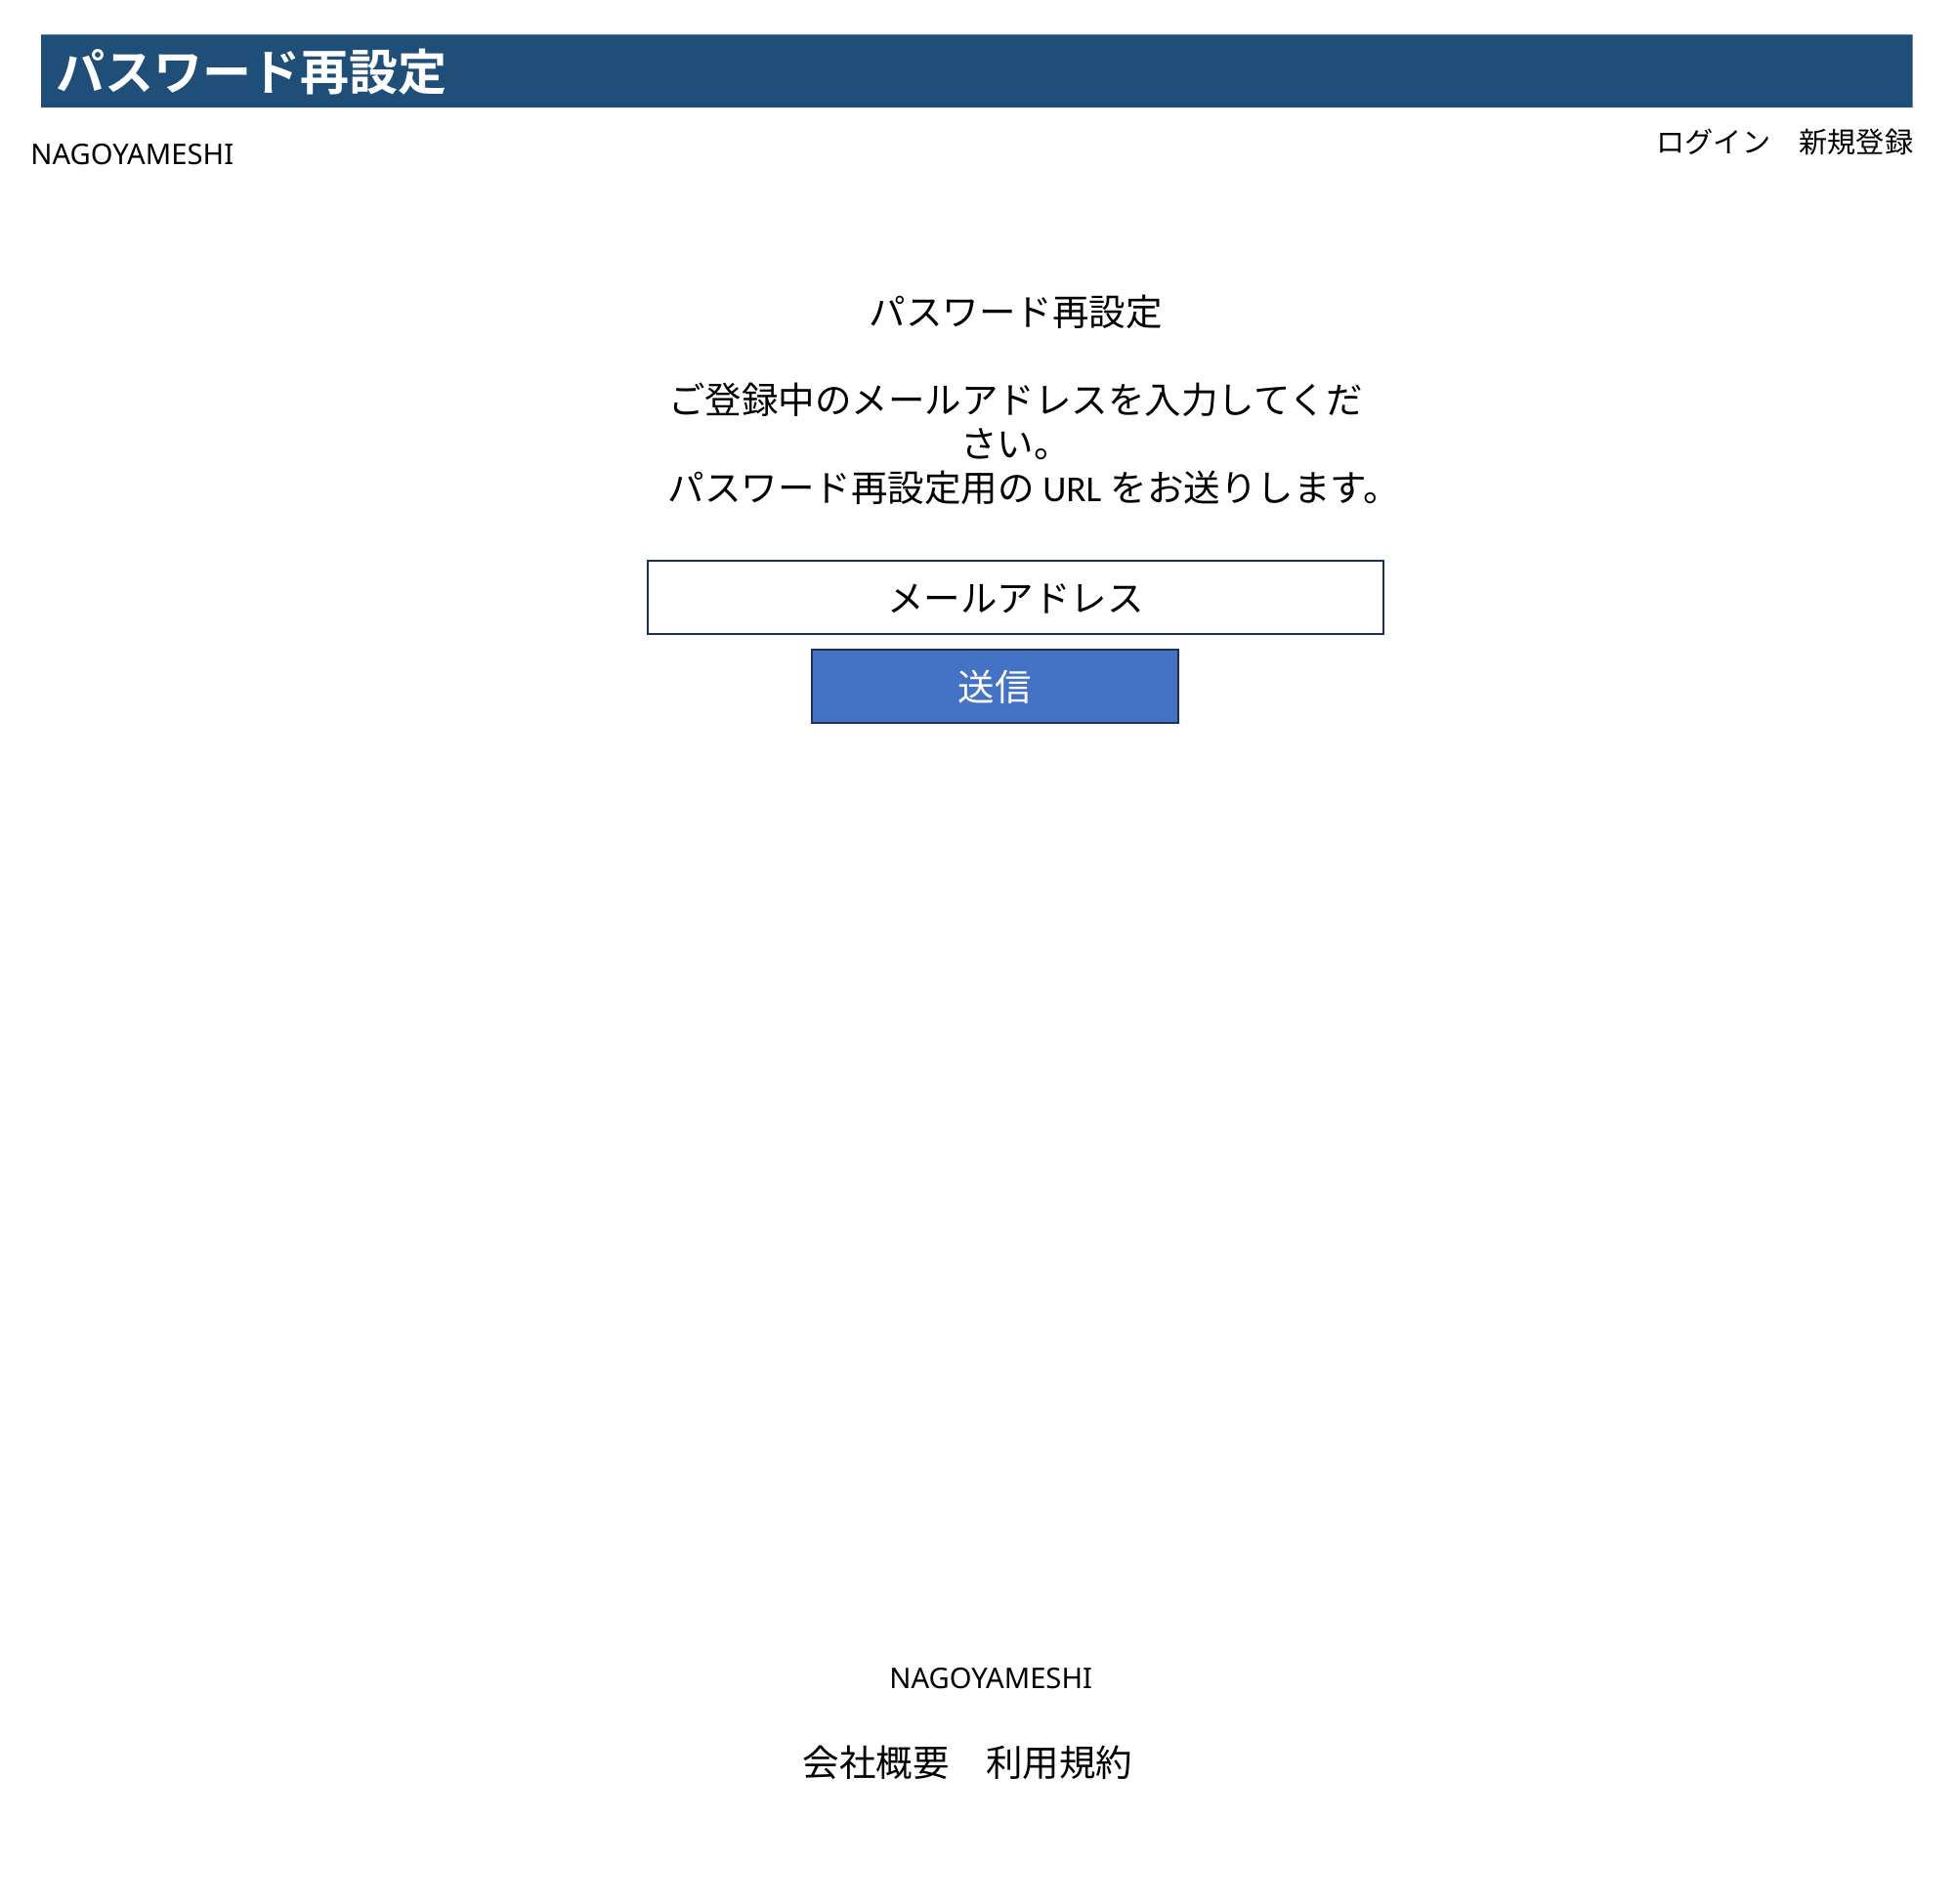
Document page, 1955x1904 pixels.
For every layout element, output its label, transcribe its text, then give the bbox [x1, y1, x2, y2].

text_box パスワード再設定 ご登録中のメールアドレスを入力してください。 パスワード再設定用のURLをお送りします。 [648, 281, 1383, 560]
text_box メールアドレス [647, 560, 1384, 635]
text_box ログイン 新規登録 [1641, 116, 1945, 166]
text_box NAGOYAMESHI [874, 1644, 1129, 1714]
text_box 送信 [811, 649, 1179, 724]
text_box 会社概要 利用規約 [142, 1732, 1794, 1792]
text_box パスワード再設定 [41, 34, 1913, 108]
text_box NAGOYAMESHI [16, 121, 271, 190]
